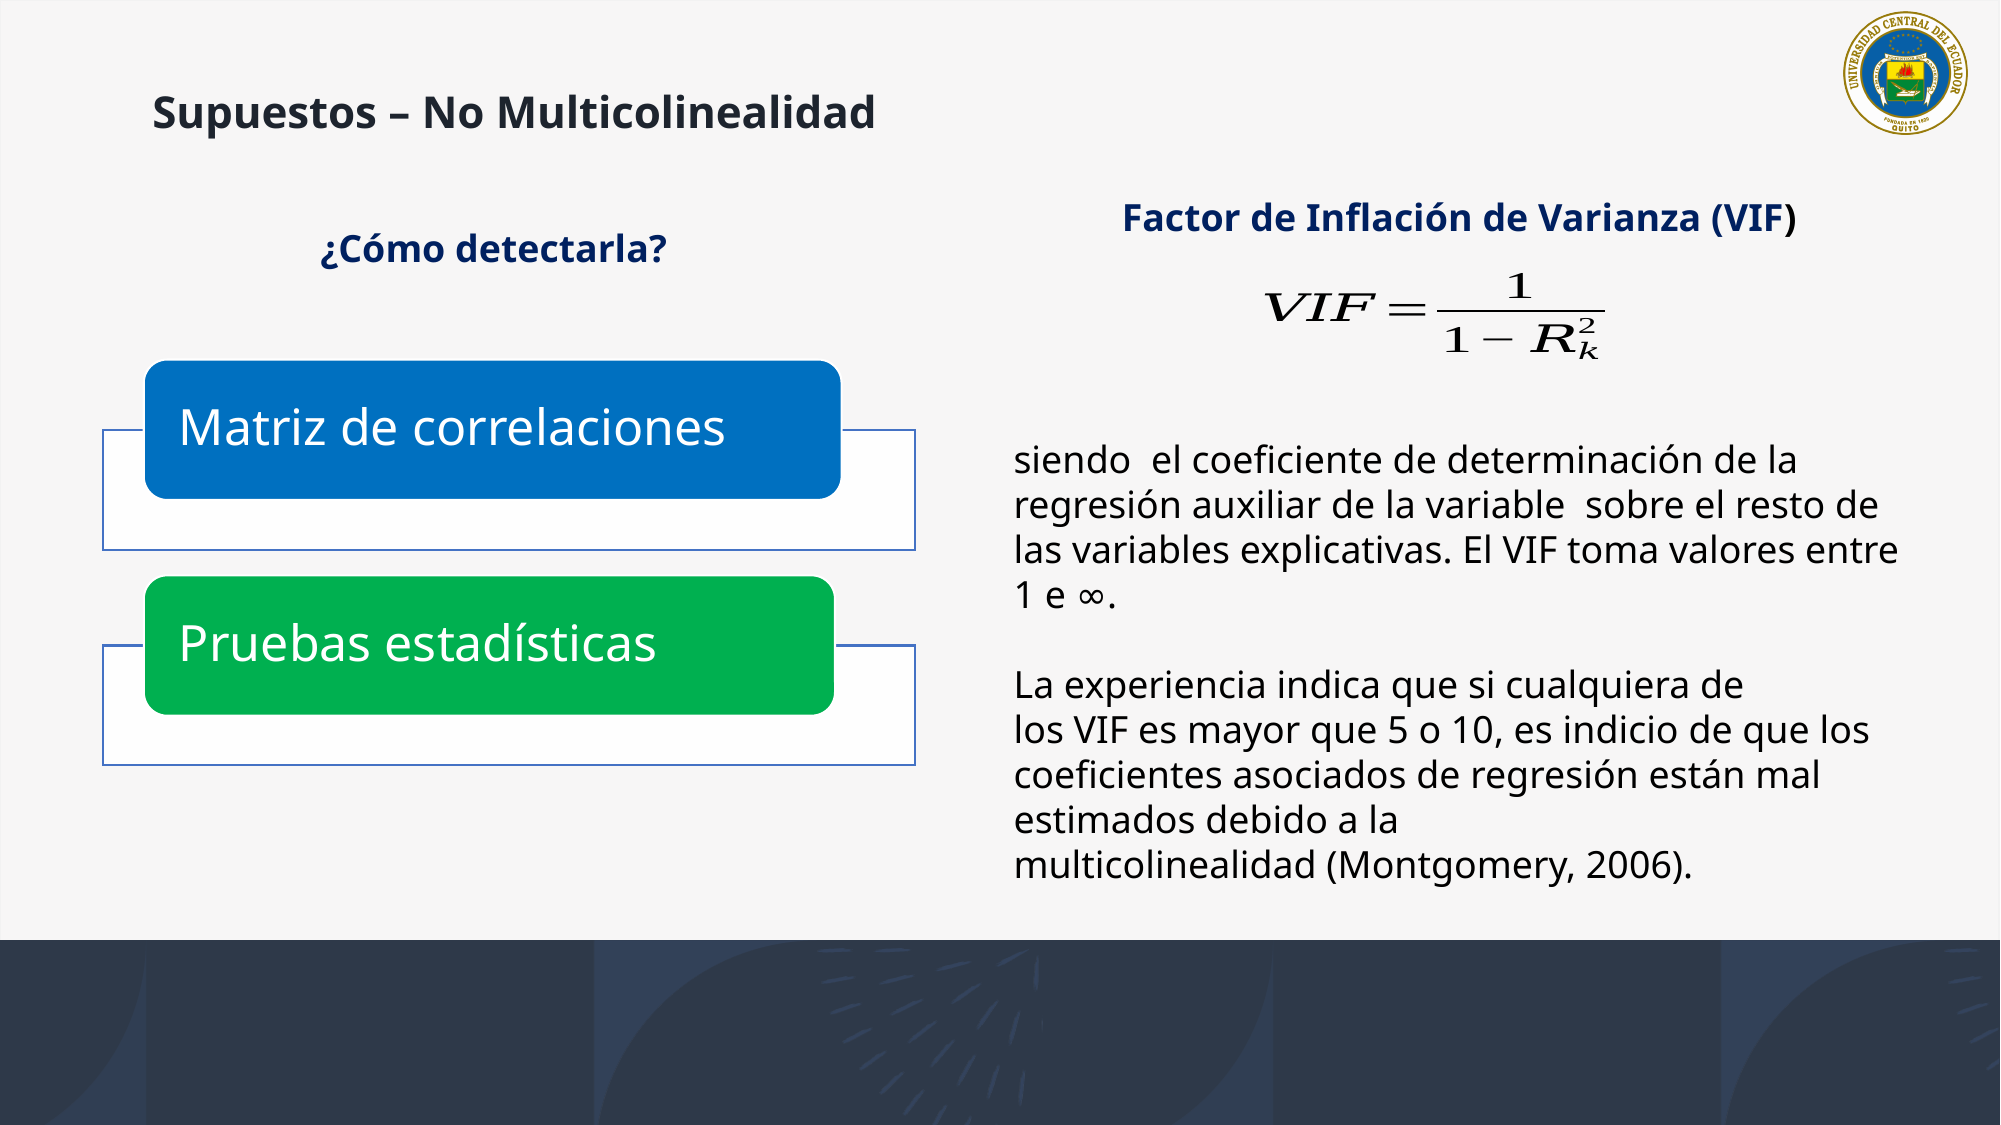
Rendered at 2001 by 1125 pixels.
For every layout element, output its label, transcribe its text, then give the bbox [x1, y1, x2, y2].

picture [0, 0, 2000, 229]
text_box [0, 939, 2000, 1125]
text_box [0, 229, 2000, 939]
text_box Factor de Inflación de Varianza (VIF) [1068, 229, 1851, 292]
text_box ¿Cómo detectarla? [103, 229, 885, 278]
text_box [103, 352, 915, 773]
